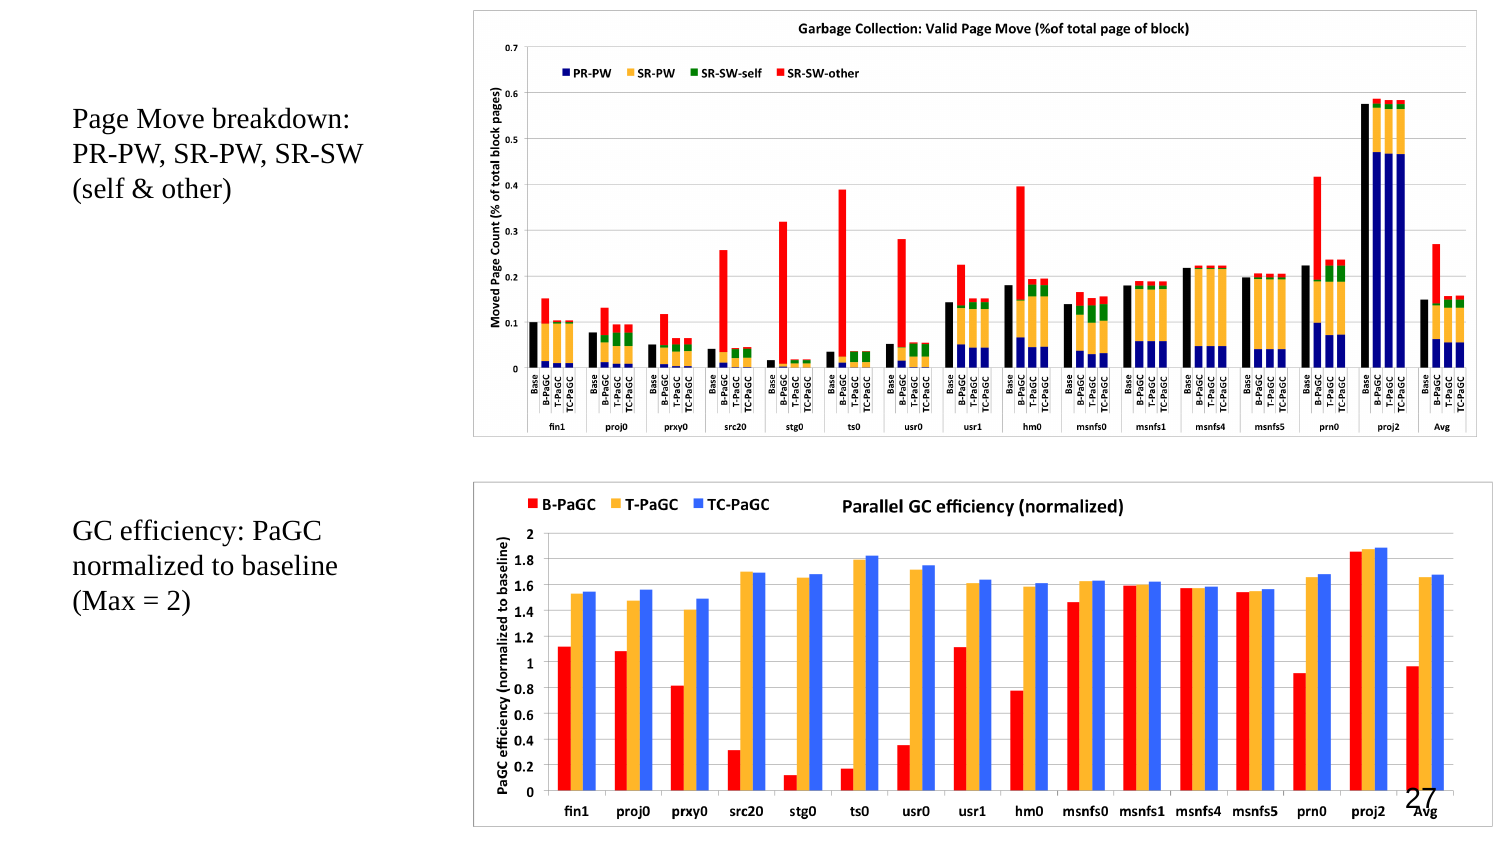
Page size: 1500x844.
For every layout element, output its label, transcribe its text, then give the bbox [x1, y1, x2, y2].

text_box Page Move breakdown: PR-PW, SR-PW, SR-SW (self & other) [57, 84, 395, 198]
text_box GC efficiency: PaGC normalized to baseline (Max = 2) [57, 496, 395, 610]
picture [473, 10, 1478, 437]
picture [473, 481, 1493, 828]
